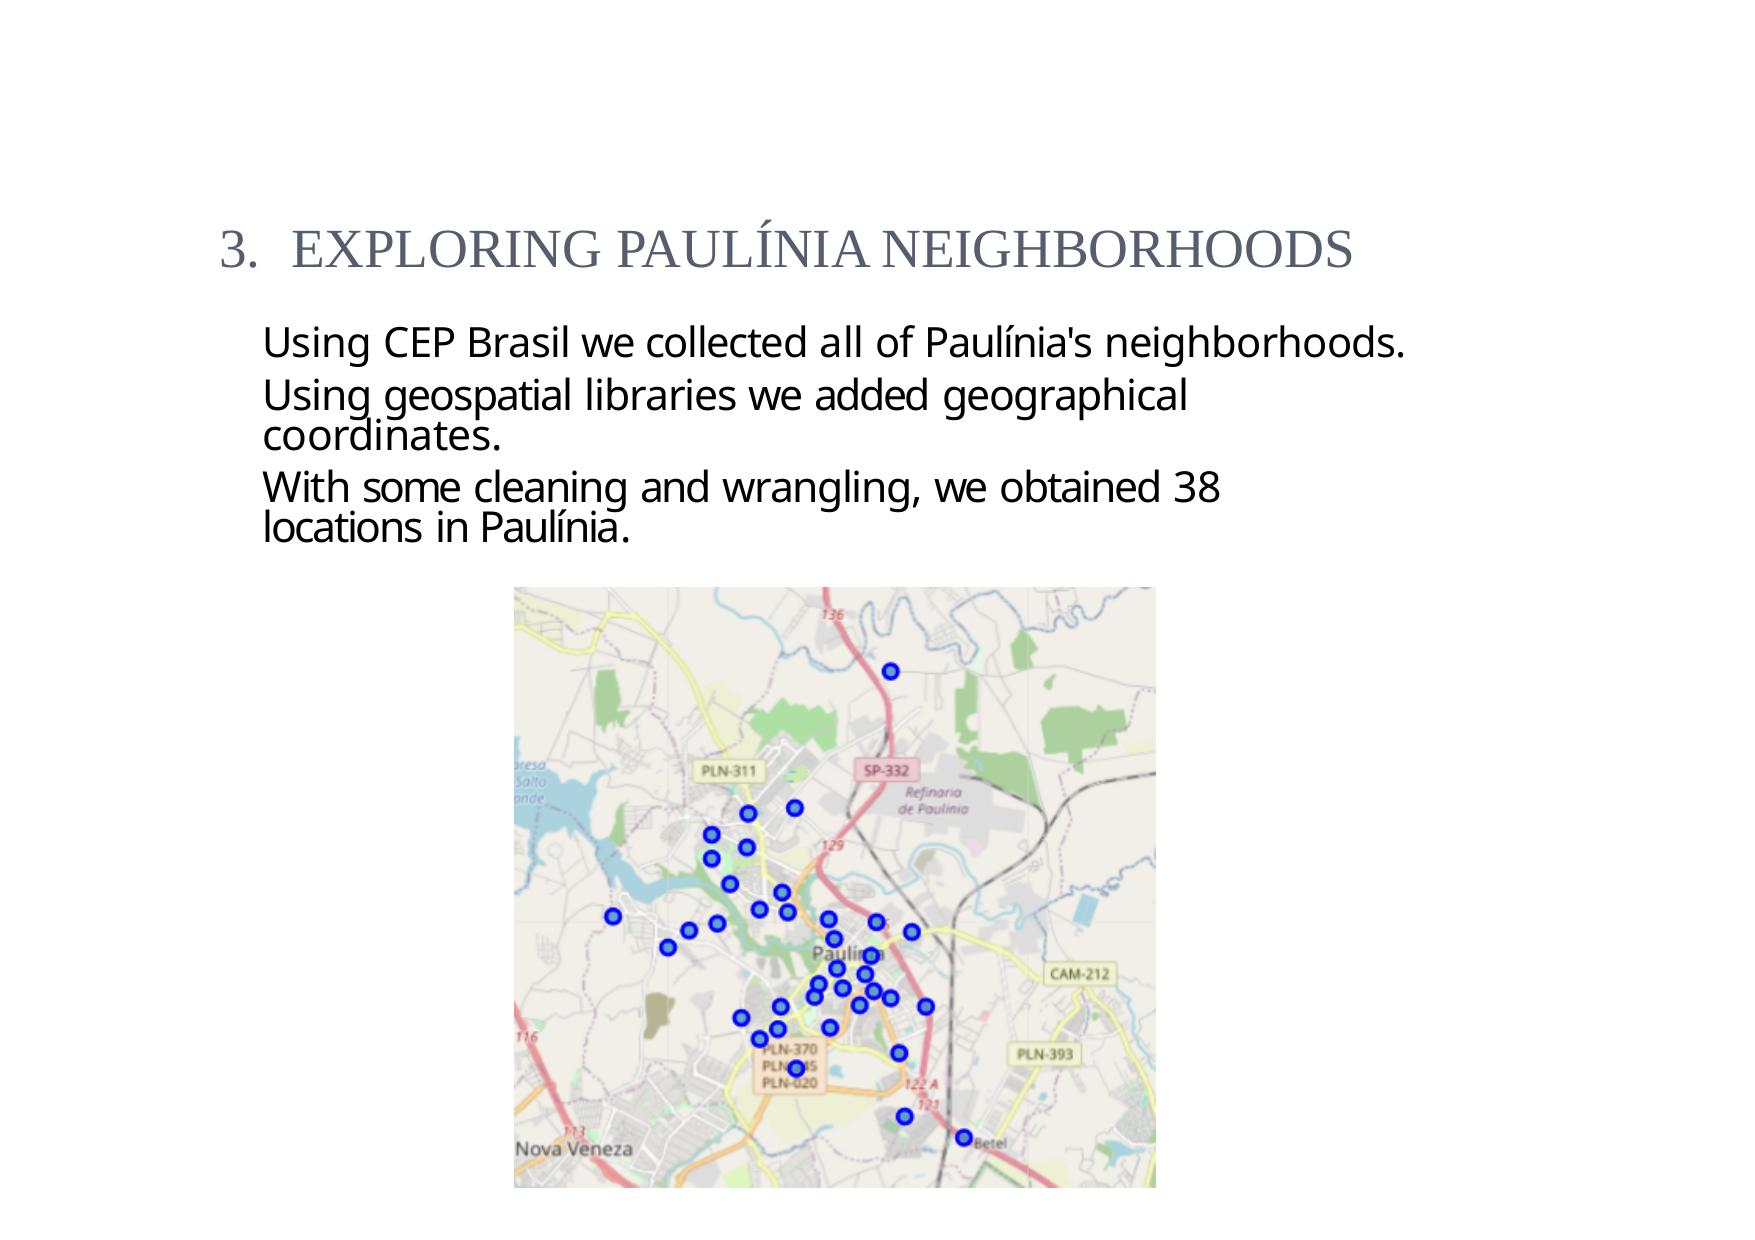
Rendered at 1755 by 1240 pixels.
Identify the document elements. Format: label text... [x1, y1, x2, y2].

text_box Using CEP Brasil we collected all of Paulínia's neighborhoods. Using geospatial libraries we added geographical coordinates. With some cleaning and wrangling, we obtained 38 locations in Paulínia. [259, 313, 1452, 550]
picture [514, 586, 1156, 1188]
title 3. EXPLORING PAULÍNIA NEIGHBORHOODS [217, 210, 1362, 420]
